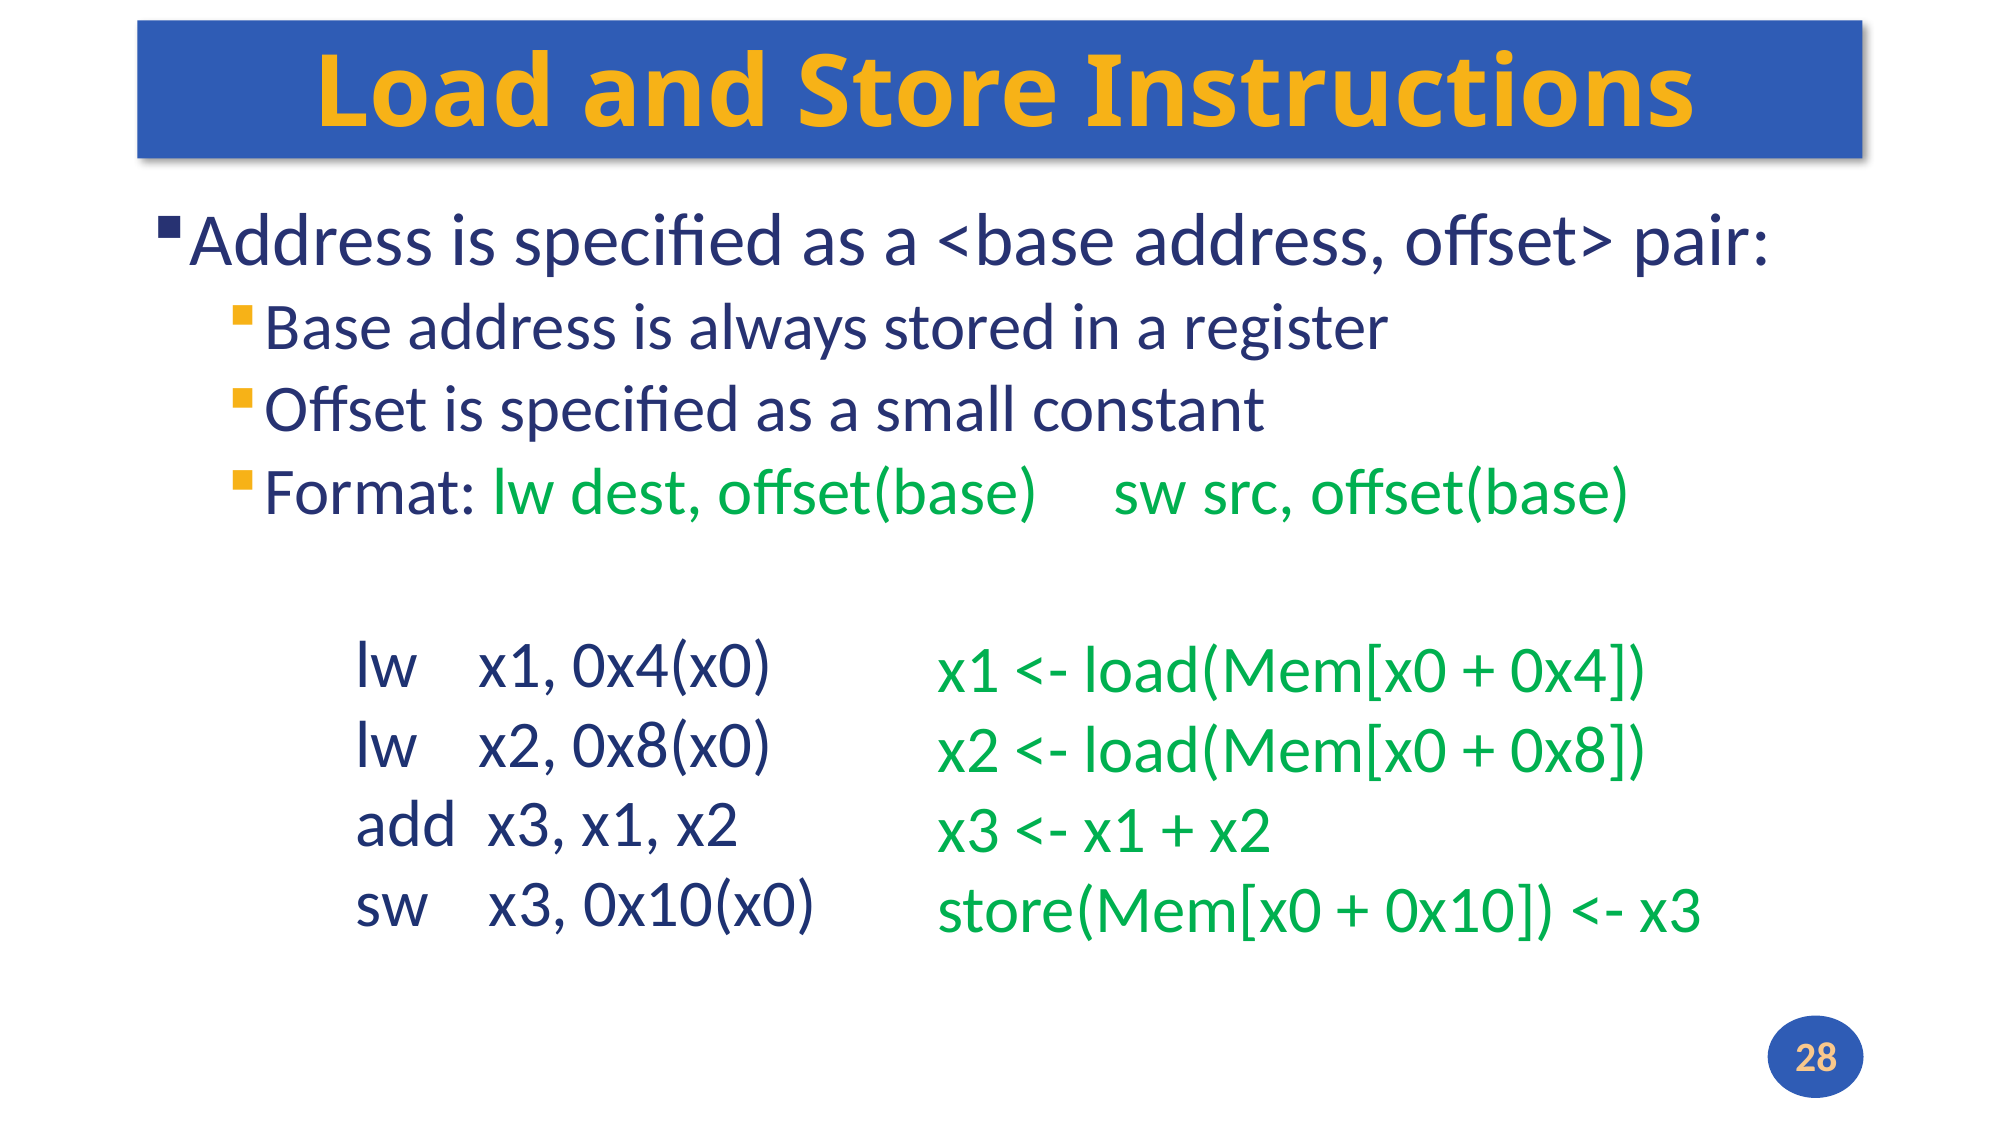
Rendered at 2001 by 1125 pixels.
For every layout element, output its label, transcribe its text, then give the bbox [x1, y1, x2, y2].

text_box x1 <- load(Mem[x0 + 0x4]) x2 <- load(Mem[x0 + 0x8]) x3 <- x1 + x2 store(Mem[x0 + 0x10]) <- x3 [922, 618, 1759, 954]
list Address is specified as a <base address, offset> pair: Base address is always stored in a register Offset is specified as a small constant Format: lw dest, offset(base) sw src, offset(base) [137, 193, 1863, 560]
title Load and Store Instructions [137, 17, 1863, 156]
slide_number 28 [1767, 1015, 1866, 1095]
text_box lw x1, 0x4(x0) lw x2, 0x8(x0) add x3, x1, x2 sw x3, 0x10(x0) [340, 612, 900, 948]
